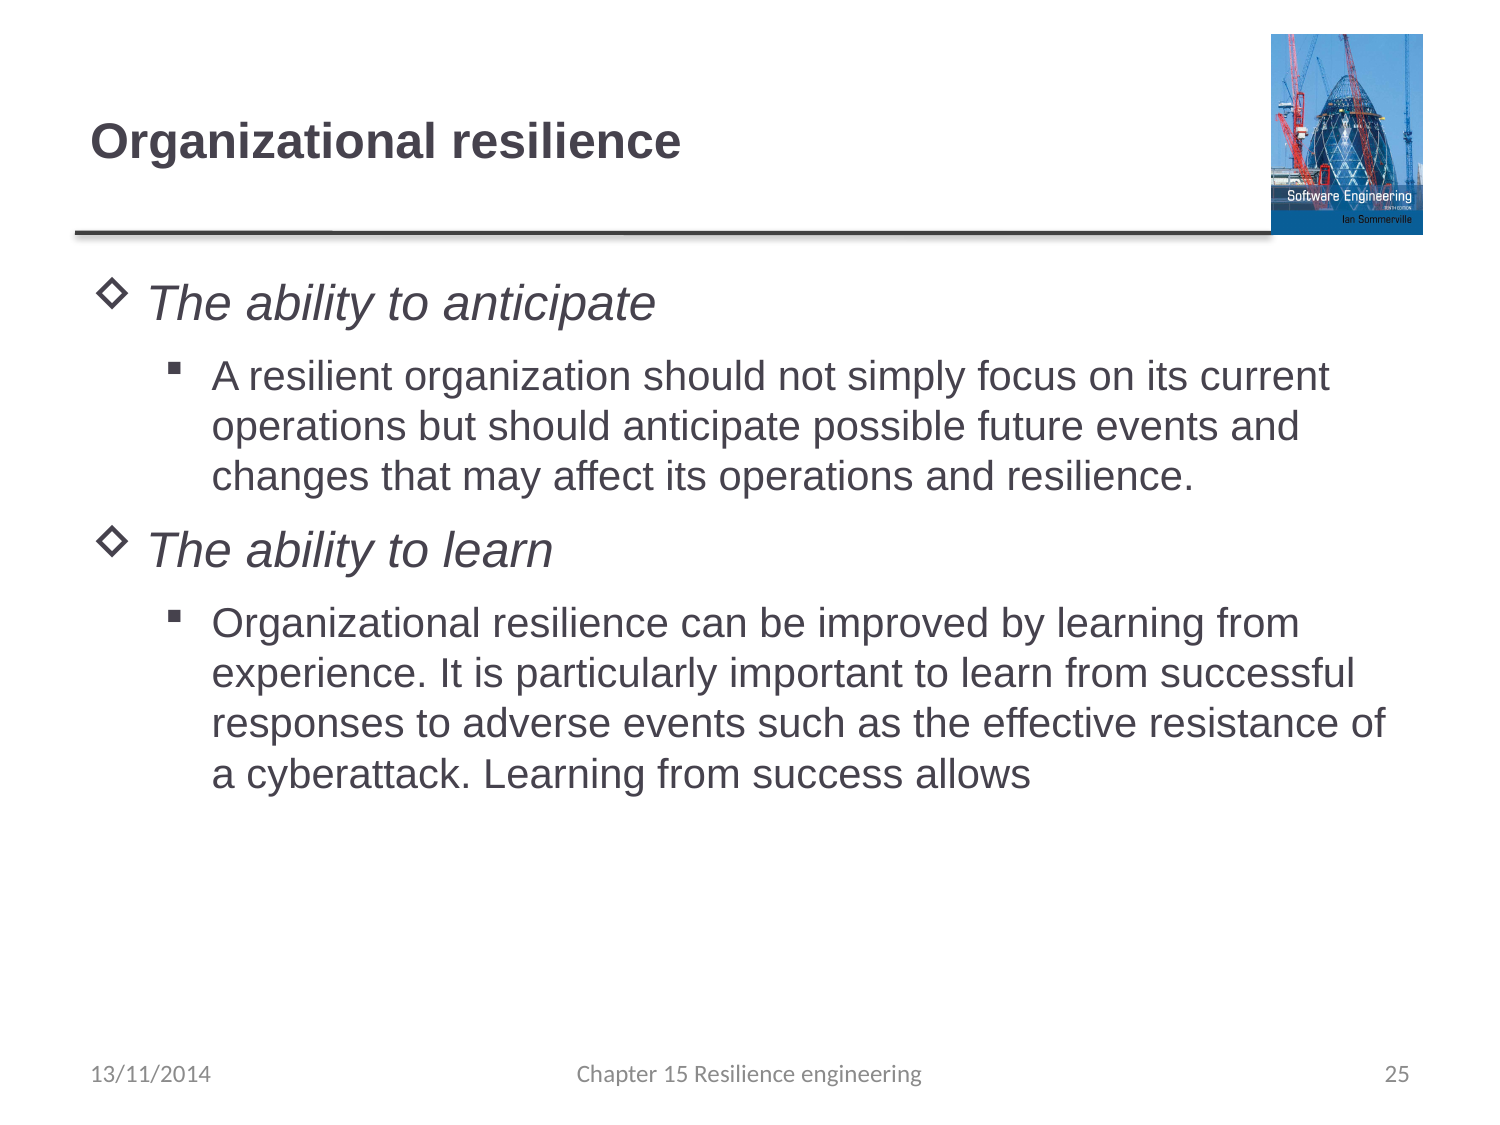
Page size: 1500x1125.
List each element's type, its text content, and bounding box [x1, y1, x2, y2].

picture [1271, 34, 1423, 235]
slide_number 25 [1074, 1042, 1425, 1103]
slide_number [75, 1042, 425, 1103]
list The ability to anticipate A resilient organization should not simply focus on its current operations but should anticipate possible future events and changes that may affect its operations and resilience. The ability to learn Organizational resilience can be improved by learning from experience. It is particularly important to learn from successful responses to adverse events such as the effective resistance of a cyberattack. Learning from success allows [75, 262, 1425, 1005]
footer Chapter 15 Resilience engineering [512, 1042, 988, 1103]
title Organizational resilience [74, 44, 1272, 233]
